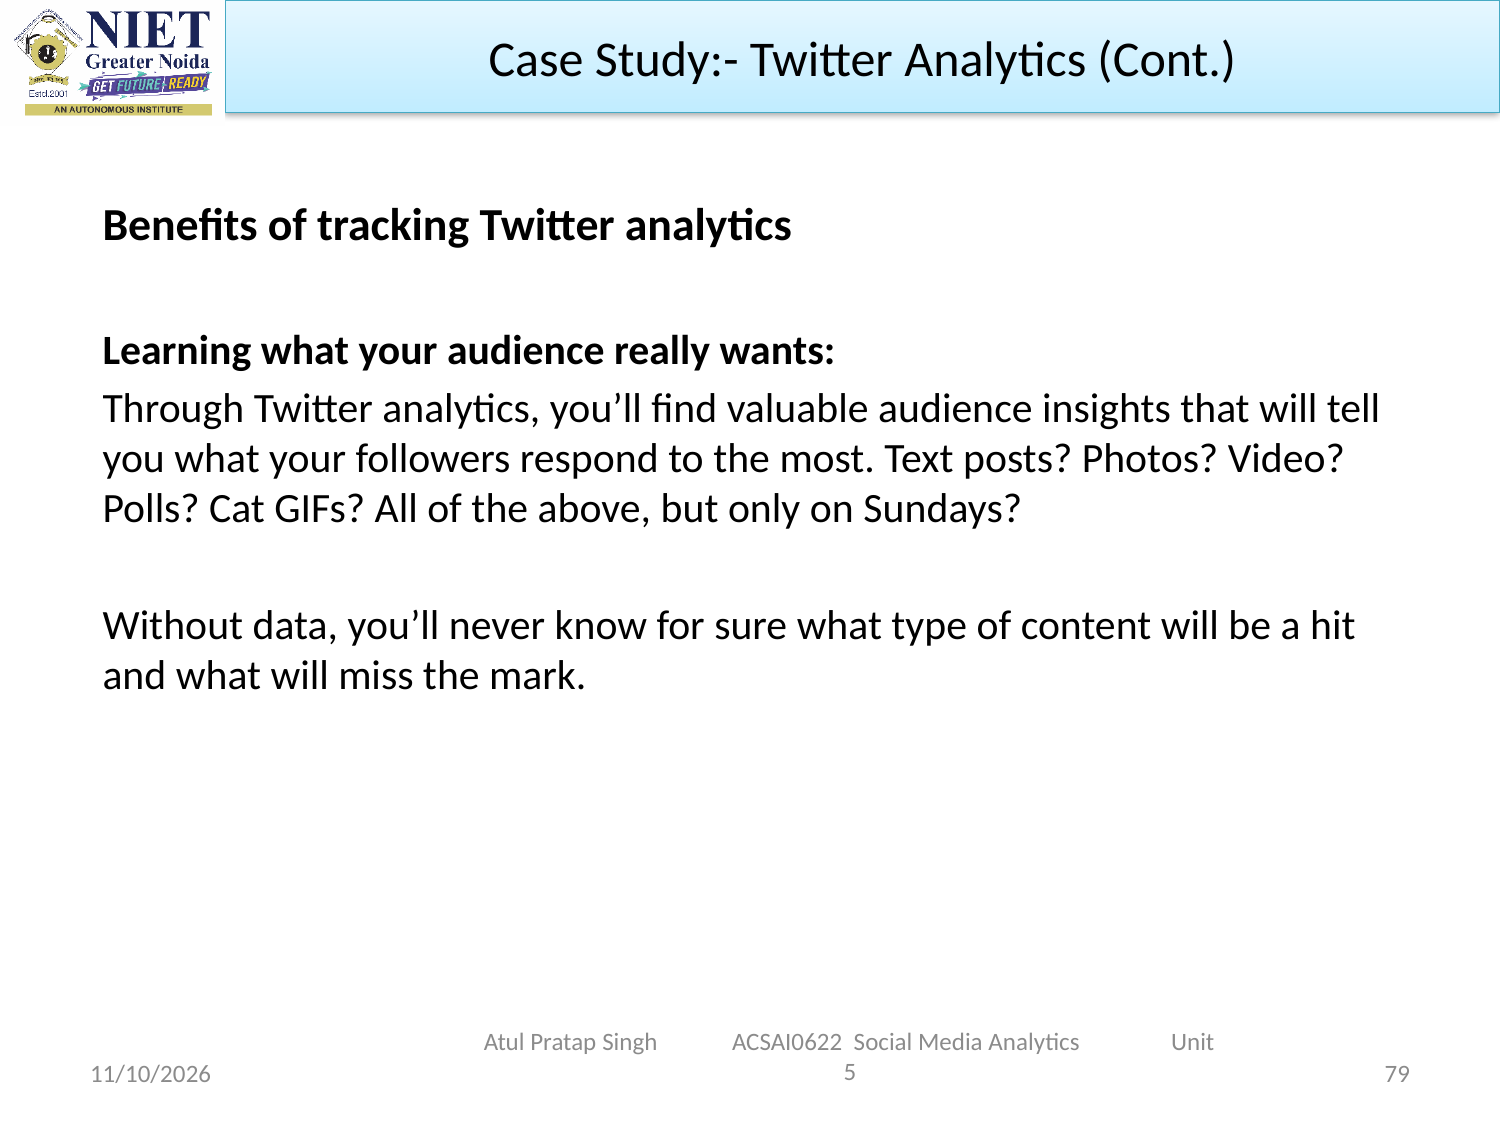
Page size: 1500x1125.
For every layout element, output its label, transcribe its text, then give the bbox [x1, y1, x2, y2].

footer Atul Pratap Singh ACSAI0622 Social Media Analytics Unit 5 [462, 1025, 1238, 1085]
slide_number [75, 1042, 425, 1103]
text_box Case Study:- Twitter Analytics (Cont.) [228, 0, 1500, 113]
slide_number 79 [1074, 1042, 1425, 1103]
picture [0, 0, 226, 127]
list Benefits of tracking Twitter analytics Learning what your audience really wants: Through Twitter analytics, you’ll find valuable audience insights that will tell you what your followers respond to the most. Text posts? Photos? Video? Polls? Cat GIFs? All of the above, but only on Sundays? Without data, you’ll never know for sure what type of content will be a hit and what will miss the mark. [87, 187, 1438, 930]
